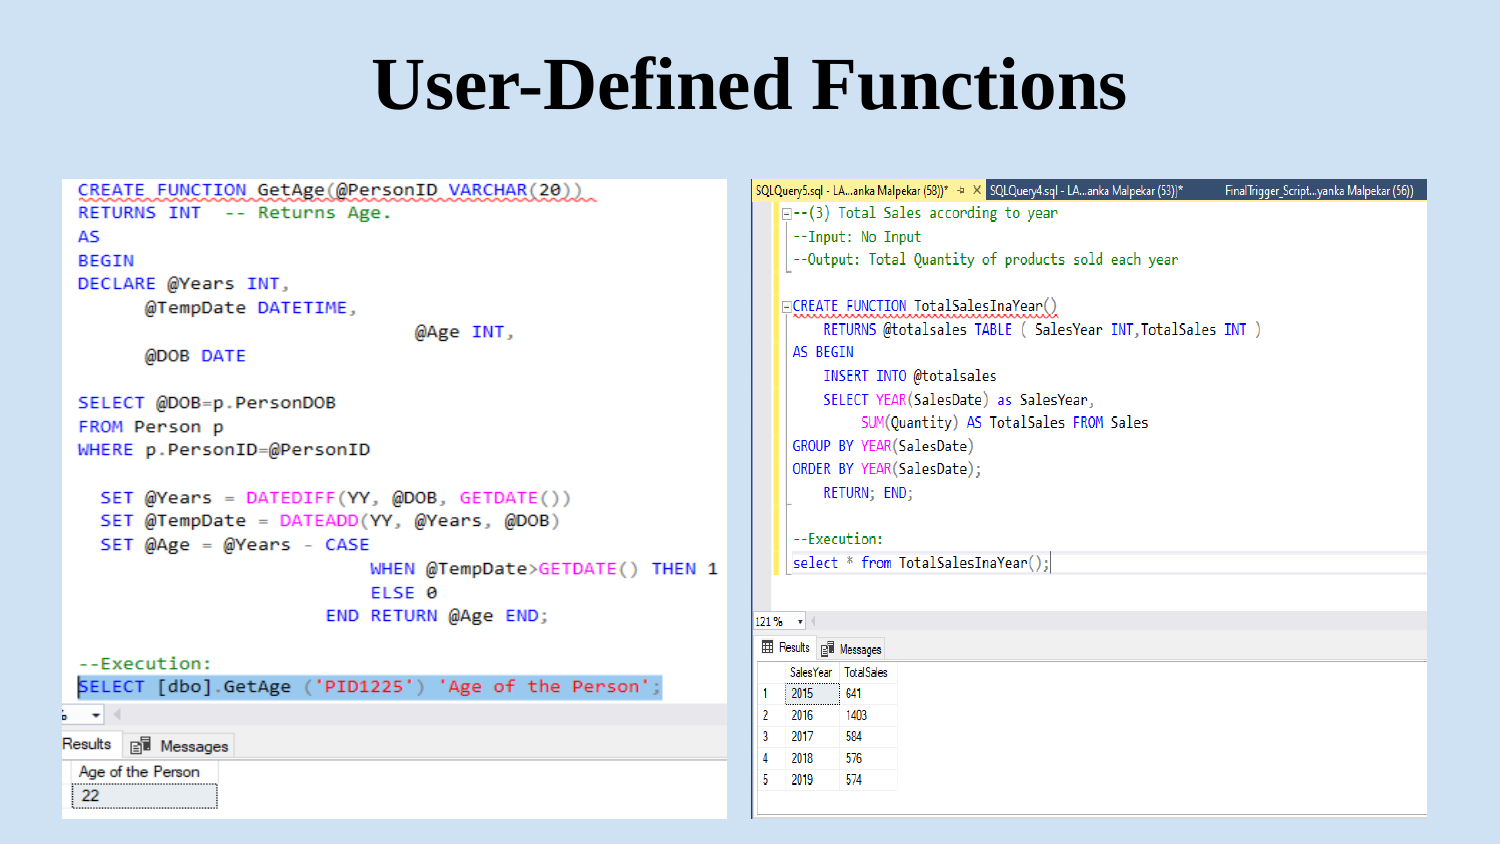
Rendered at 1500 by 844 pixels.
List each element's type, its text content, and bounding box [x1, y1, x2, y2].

title User-Defined Functions [51, 19, 1449, 155]
picture [62, 179, 727, 819]
picture [750, 179, 1500, 819]
